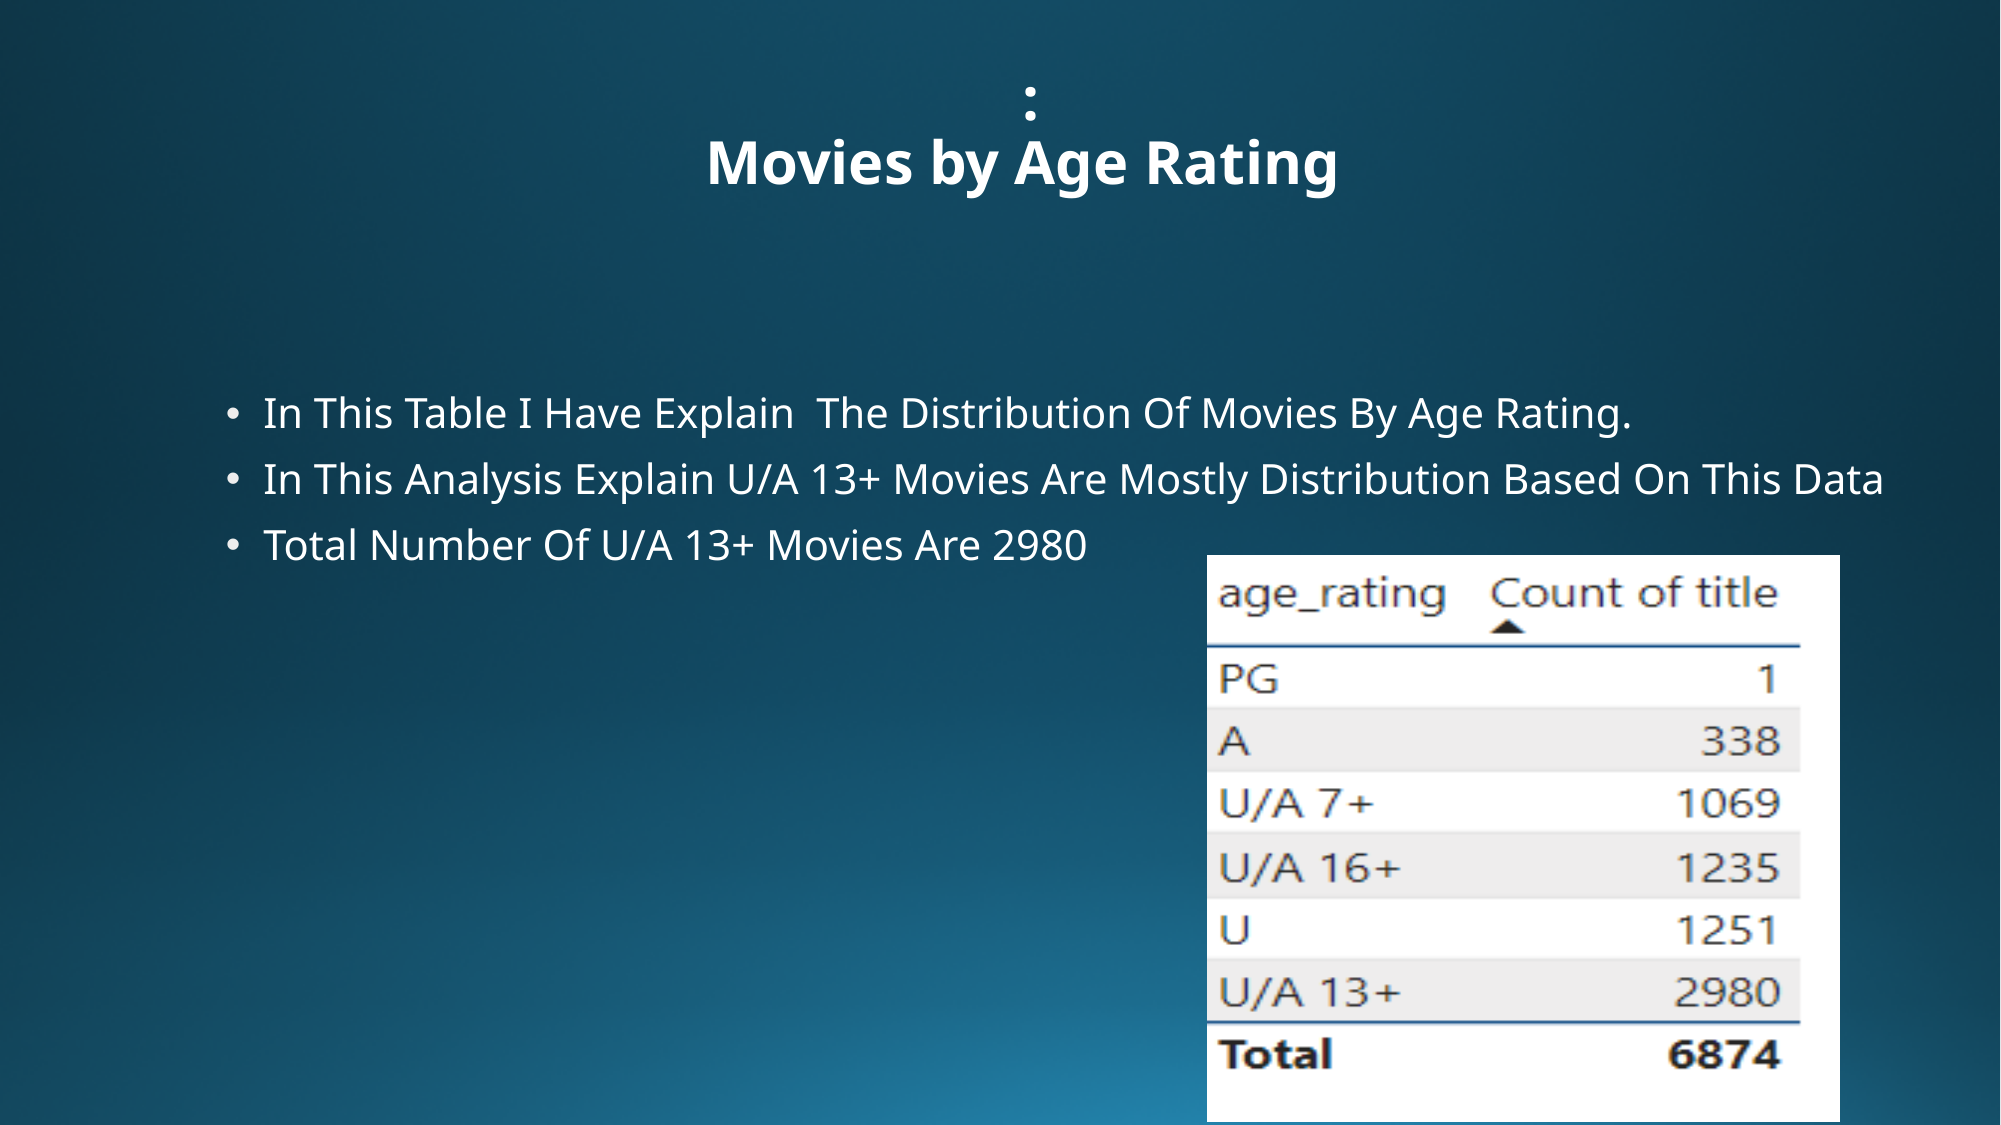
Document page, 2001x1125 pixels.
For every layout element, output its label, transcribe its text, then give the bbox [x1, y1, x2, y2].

list In This Table I Have Explain The Distribution Of Movies By Age Rating. In This Analysis Explain U/A 13+ Movies Are Mostly Distribution Based On This Data Total Number Of U/A 13+ Movies Are 2980 [210, 385, 1940, 556]
title : Movies by Age Rating [183, 59, 1863, 278]
picture [0, 0, 2001, 1125]
